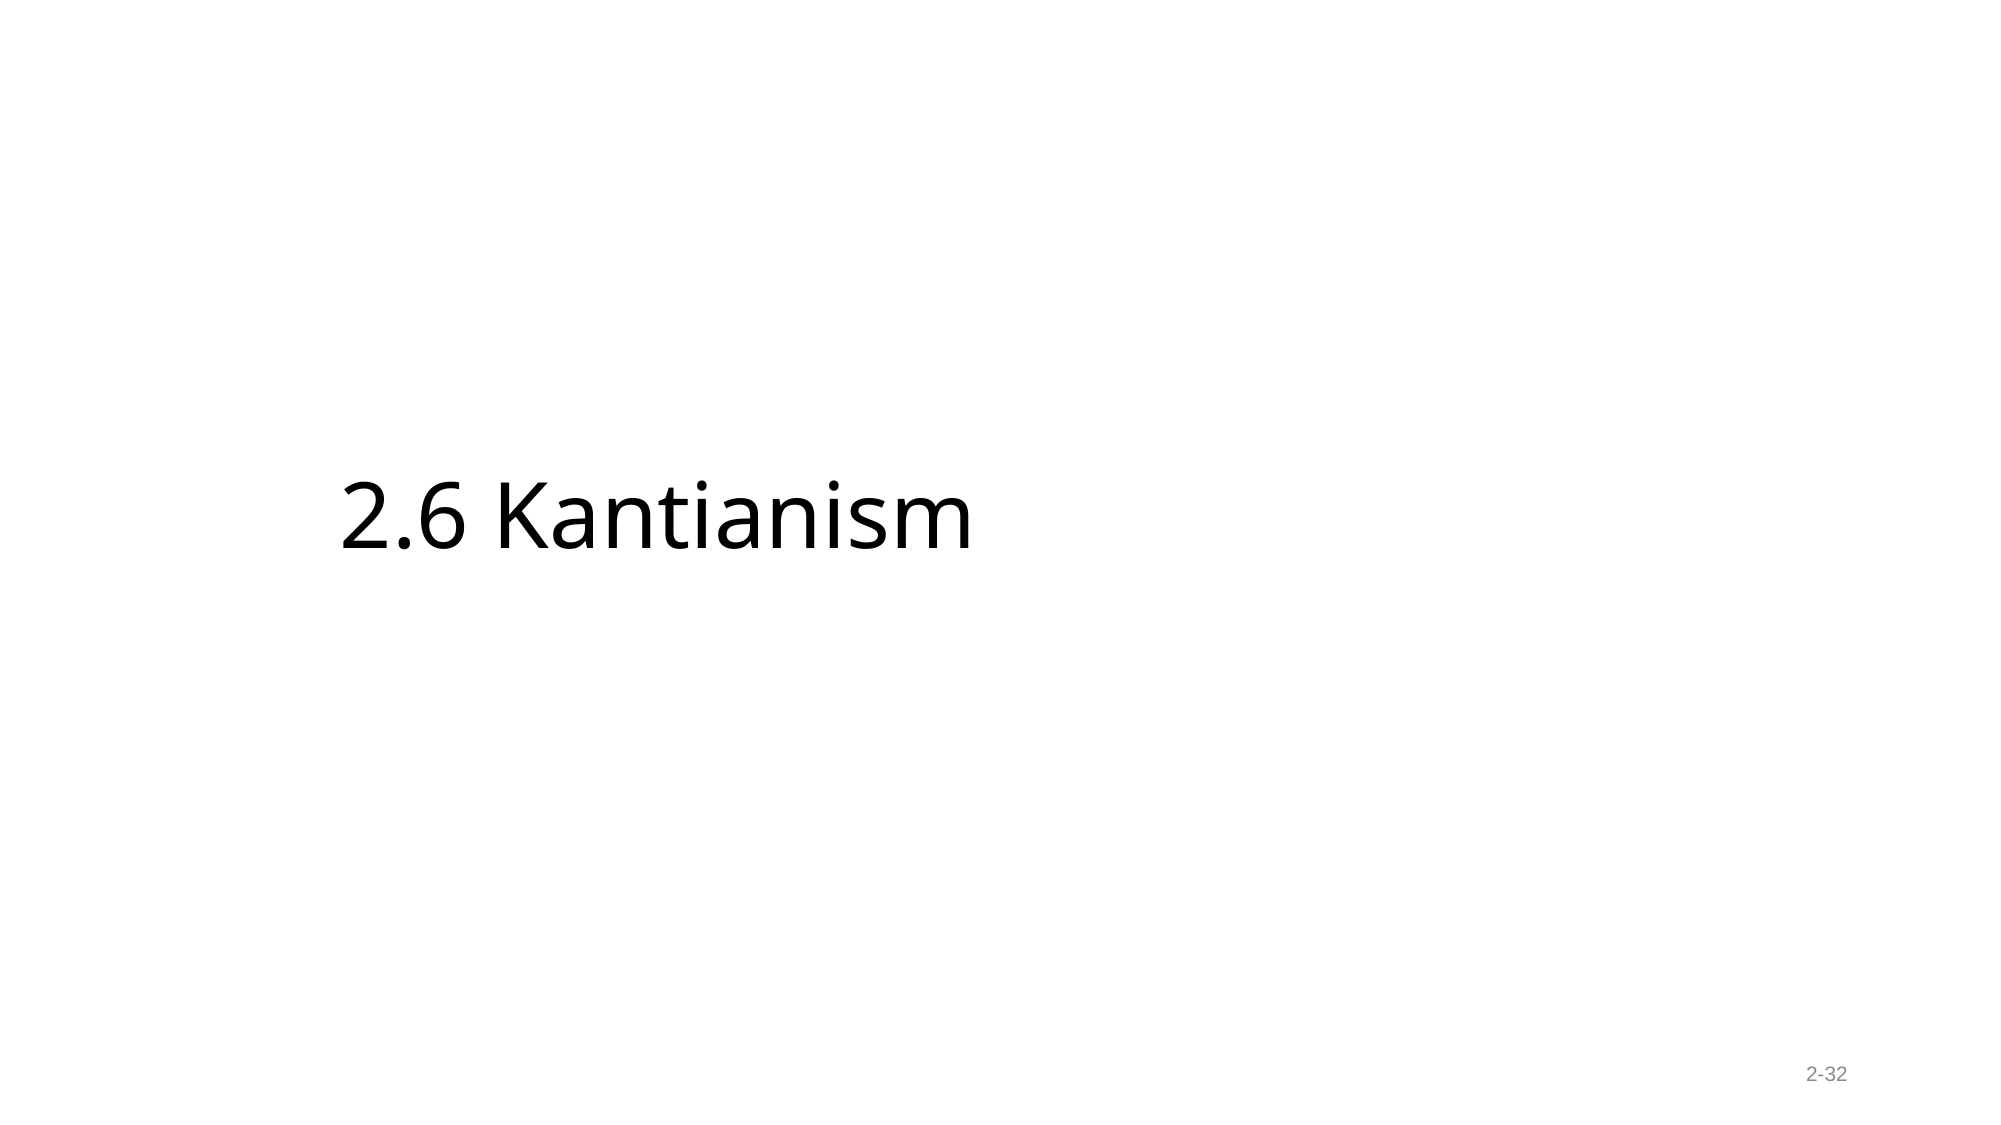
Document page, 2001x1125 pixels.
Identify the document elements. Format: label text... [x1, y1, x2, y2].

title 2.6 Kantianism [324, 12, 1688, 1025]
slide_number 2-32 [1412, 1042, 1863, 1103]
